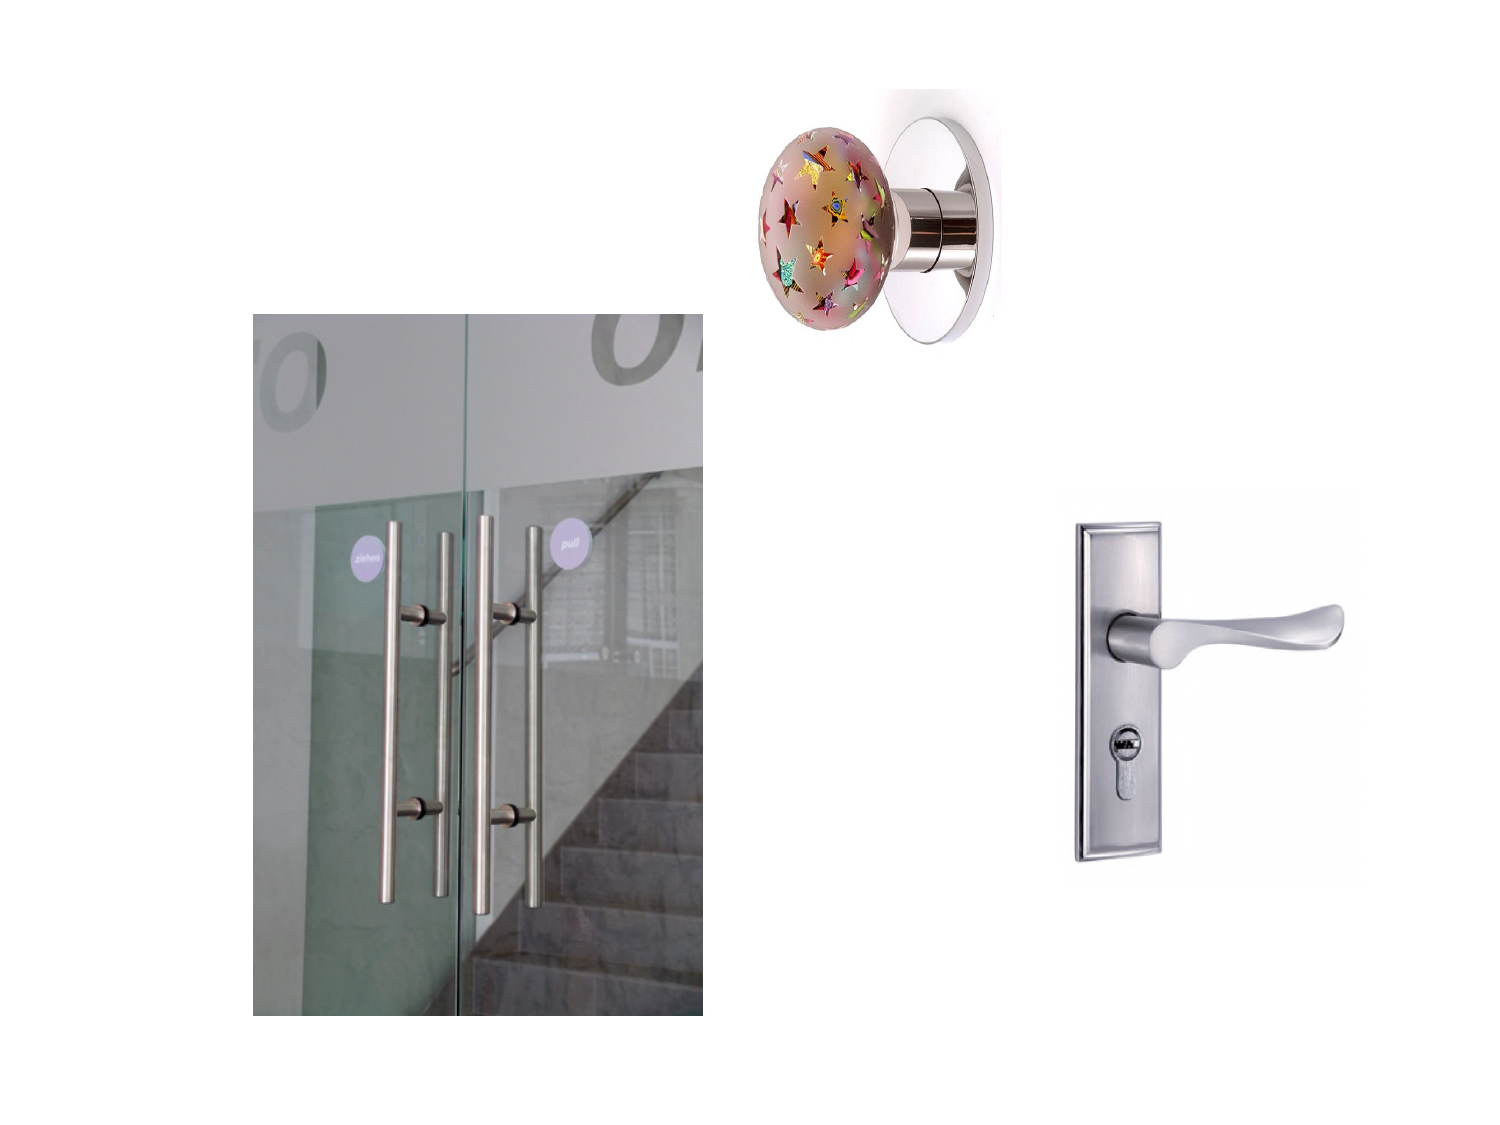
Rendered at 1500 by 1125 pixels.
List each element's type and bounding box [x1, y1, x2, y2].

picture [253, 314, 703, 1016]
picture [1057, 491, 1362, 891]
picture [749, 89, 1002, 372]
